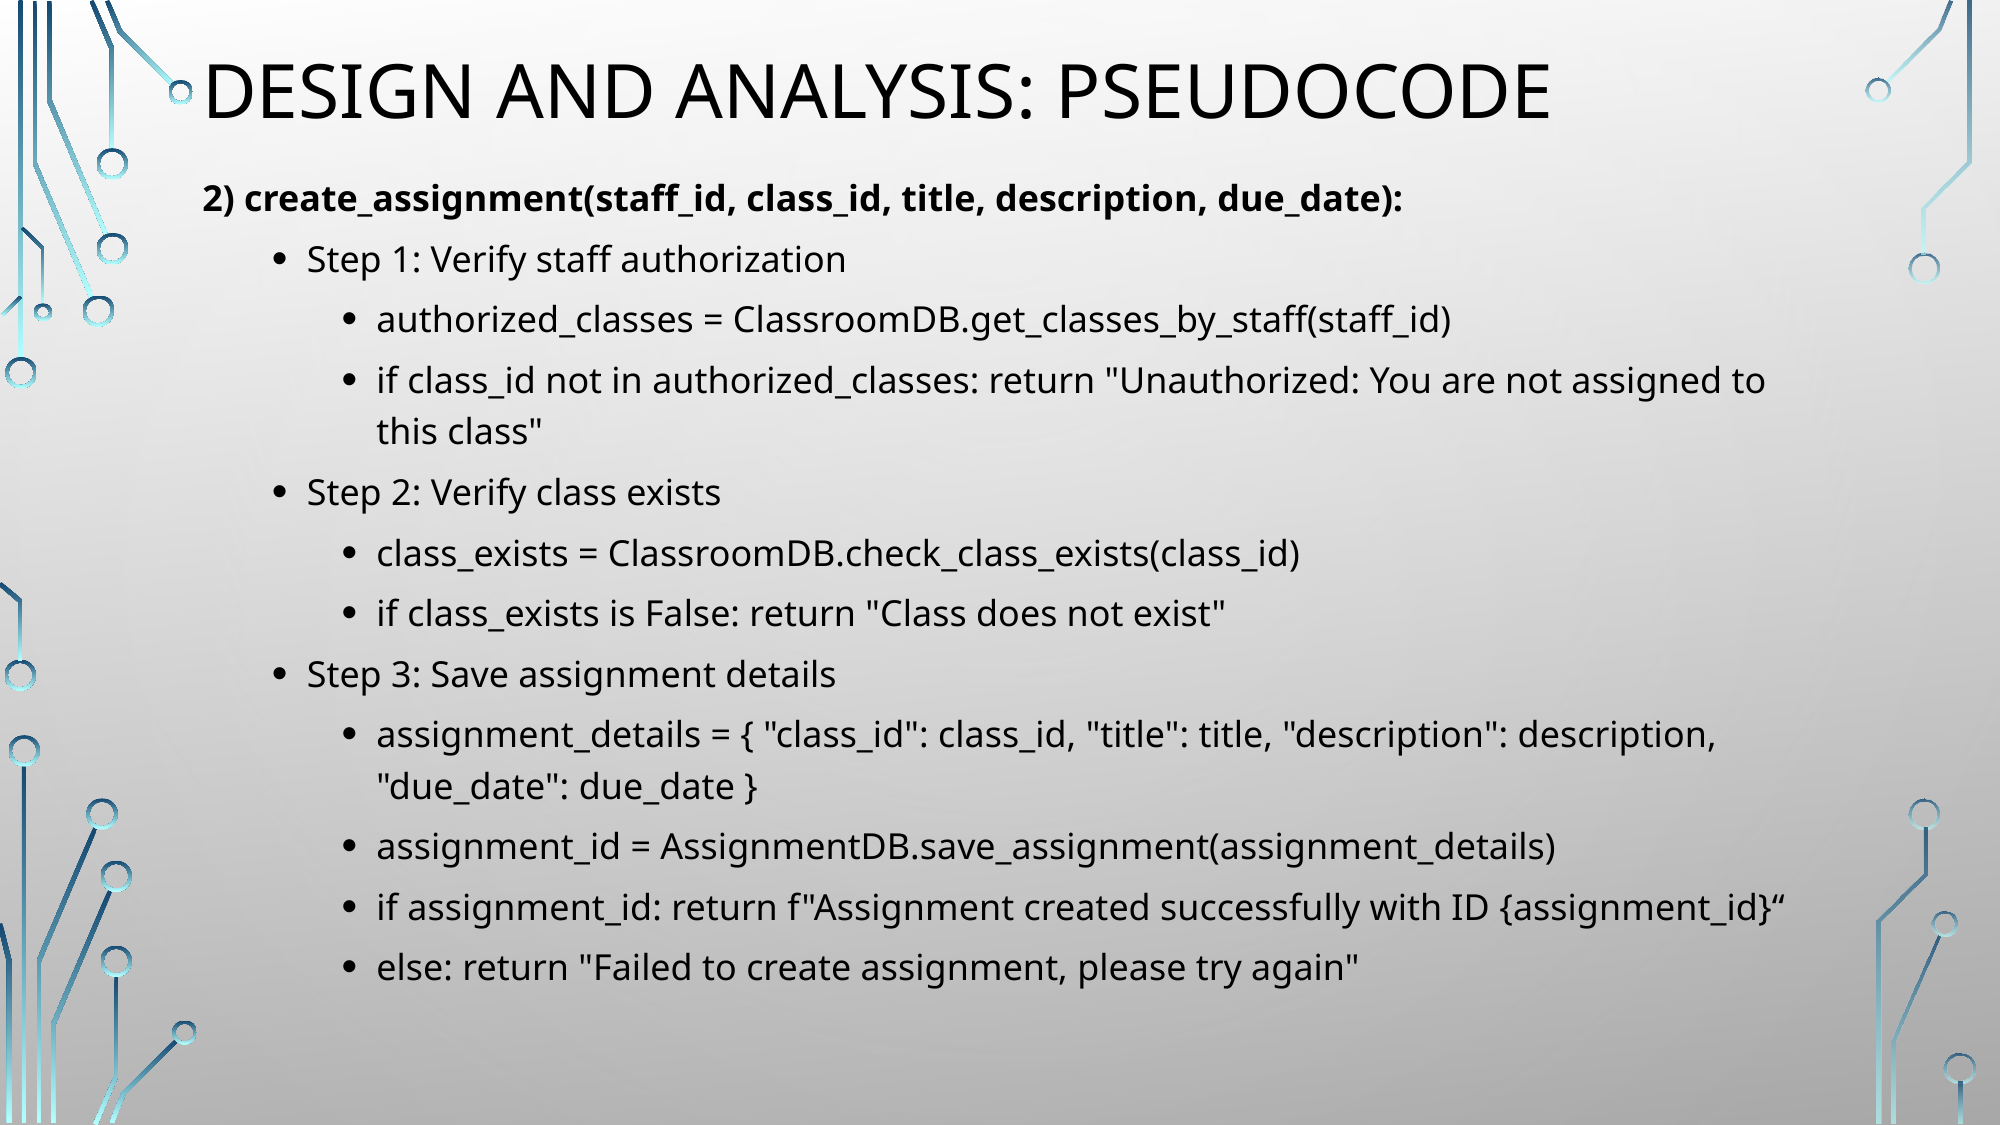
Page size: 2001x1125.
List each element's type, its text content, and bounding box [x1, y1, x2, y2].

title DESIGN AND ANALYSIS: Pseudocode [187, 29, 1813, 159]
list 2) create_assignment(staff_id, class_id, title, description, due_date): Step 1: Verify staff authorization authorized_classes = ClassroomDB.get_classes_by_staff(staff_id) if class_id not in authorized_classes: return "Unauthorized: You are not assigned to this class" Step 2: Verify class exists class_exists = ClassroomDB.check_class_exists(class_id) if class_exists is False: return "Class does not exist" Step 3: Save assignment details assignment_details = { "class_id": class_id, "title": title, "description": description, "due_date": due_date } assignment_id = AssignmentDB.save_assignment(assignment_details) if assignment_id: return f"Assignment created successfully with ID {assignment_id}“ else: return "Failed to create assignment, please try again" [187, 159, 1813, 1050]
